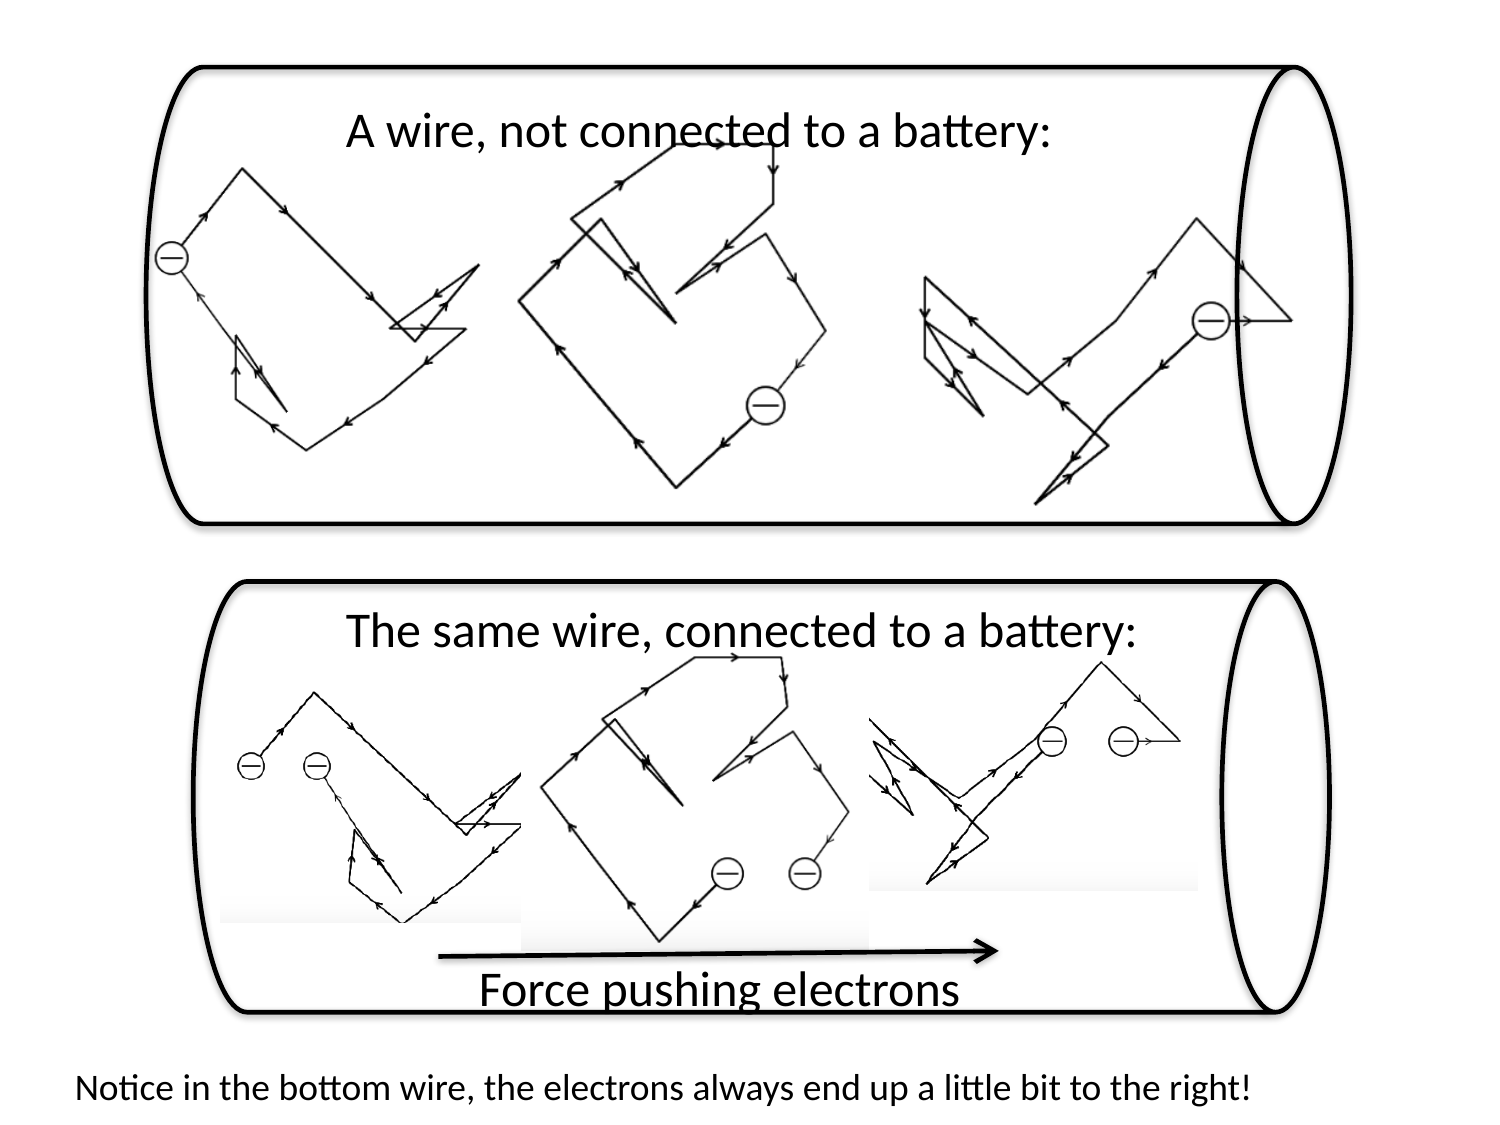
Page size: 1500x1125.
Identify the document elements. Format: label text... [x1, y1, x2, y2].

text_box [192, 581, 1330, 1026]
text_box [112, 66, 1352, 525]
text_box Notice in the bottom wire, the electrons always end up a little bit to the right! [60, 1055, 1441, 1115]
